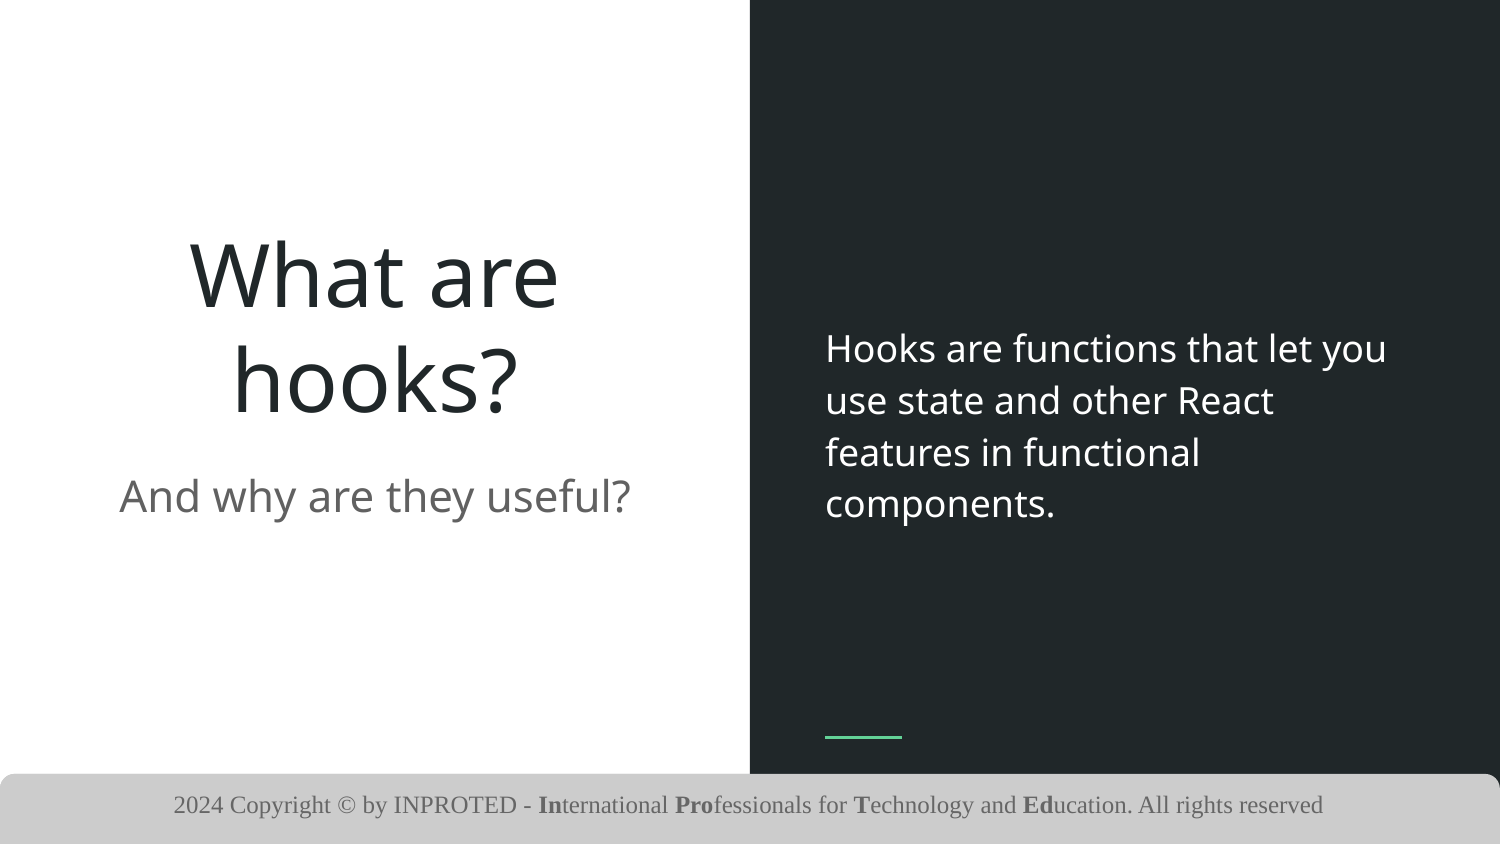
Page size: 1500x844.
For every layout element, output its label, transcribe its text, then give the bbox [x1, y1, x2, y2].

list Hooks are functions that let you use state and other React features in functional components. [810, 118, 1440, 725]
title What are hooks? [43, 197, 708, 446]
subtitle And why are they useful? [43, 454, 708, 675]
